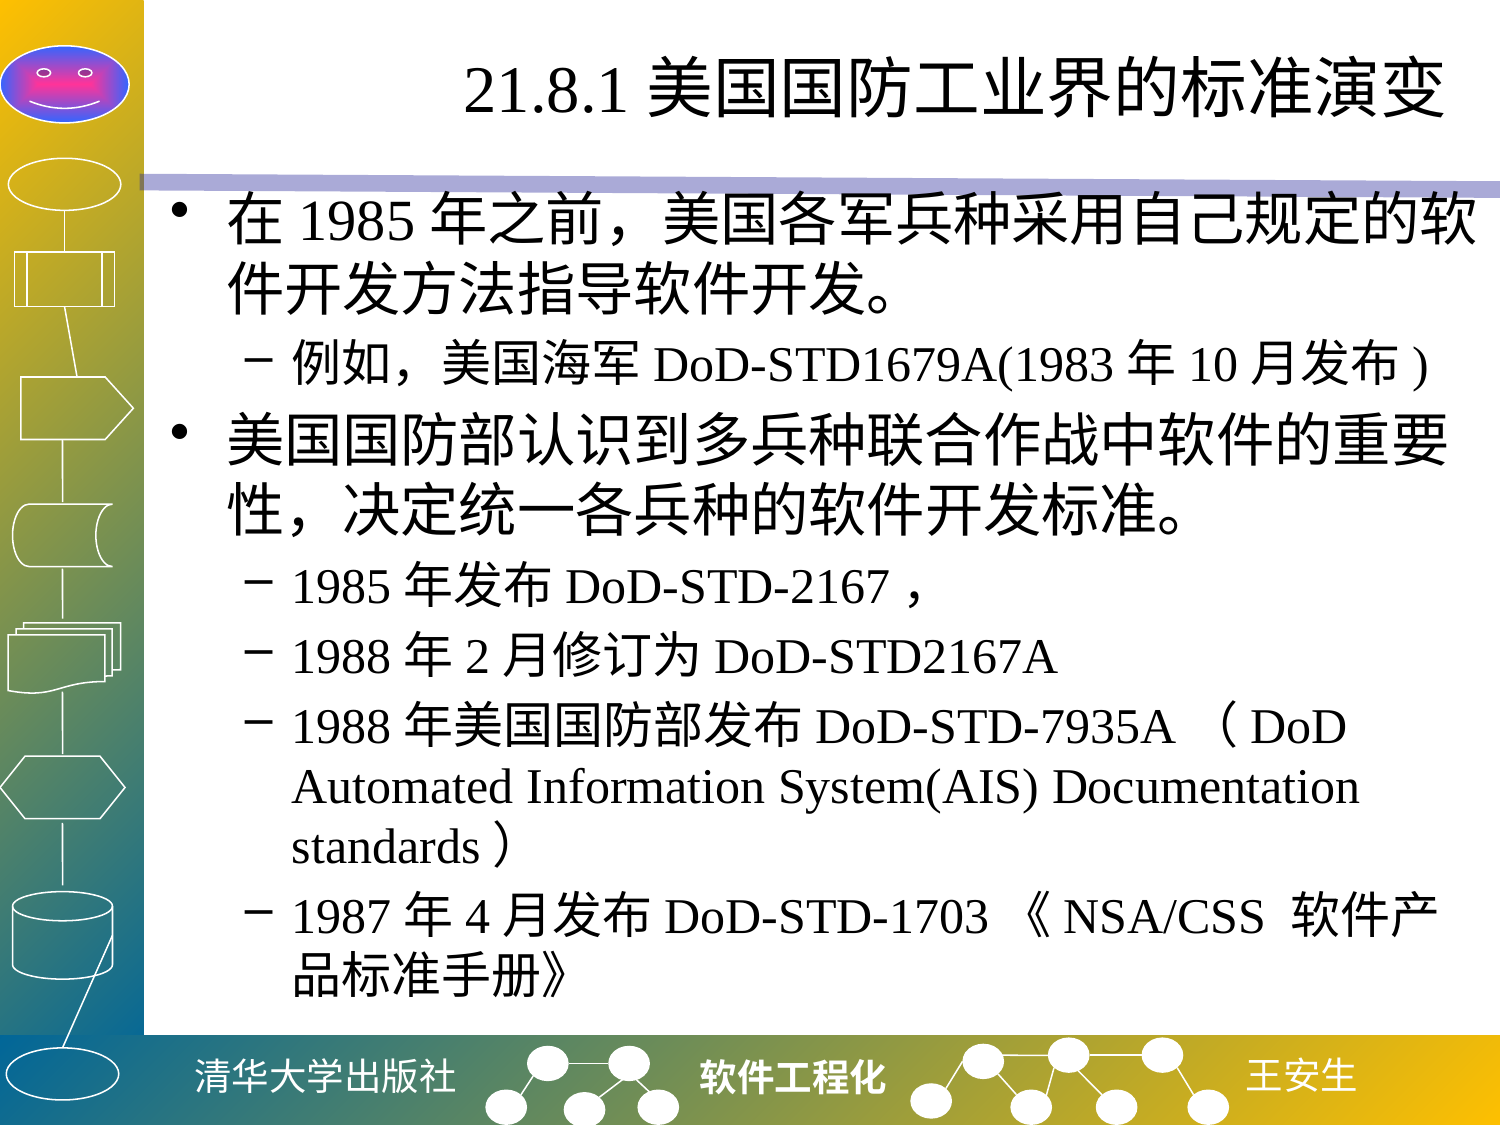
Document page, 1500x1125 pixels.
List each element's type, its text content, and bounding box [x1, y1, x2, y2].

list 在1985年之前，美国各军兵种采用自己规定的软件开发方法指导软件开发。 例如，美国海军DoD-STD1679A(1983年10月发布) 美国国防部认识到多兵种联合作战中软件的重要性，决定统一各兵种的软件开发标准。 1985年发布DoD-STD-2167， 1988年2月修订为DoD-STD2167A 1988年美国国防部发布DoD-STD-7935A（DoD Automated Information System(AIS) Documentation standards） 1987年4月发布DoD-STD-1703《NSA/CSS 软件产品标准手册》 [154, 174, 1500, 979]
title 21.8.1美国国防工业界的标准演变 [187, 24, 1463, 147]
